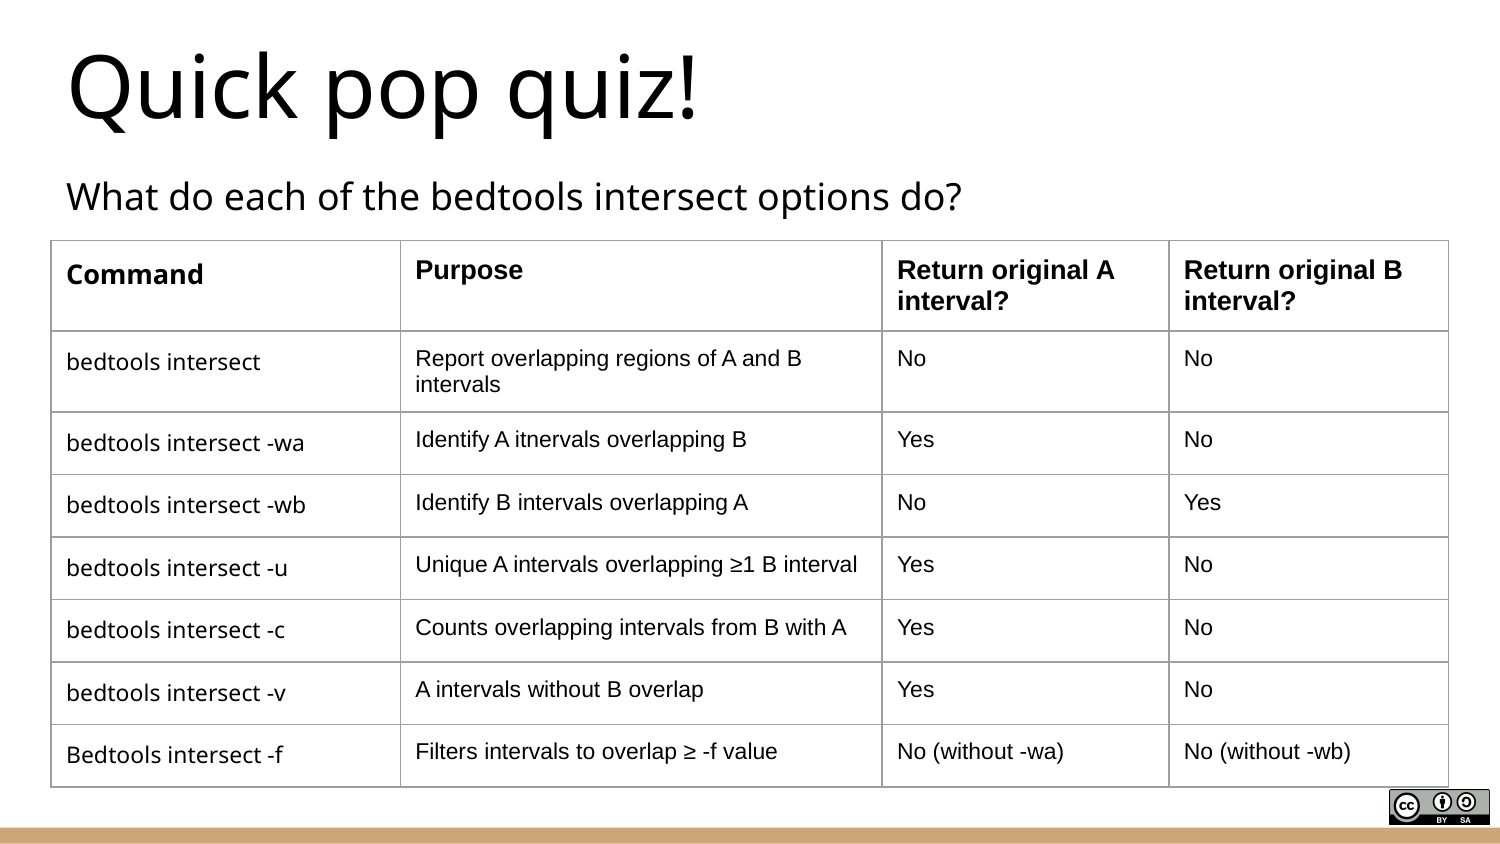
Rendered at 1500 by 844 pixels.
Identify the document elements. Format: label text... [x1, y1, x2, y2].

table_cell No (without -wb) [1170, 725, 1448, 786]
table_cell No [1170, 413, 1448, 474]
table_cell No [1170, 600, 1448, 661]
table_cell No [883, 332, 1168, 411]
table_header Command [52, 241, 400, 330]
table_cell Report overlapping regions of A and B intervals [401, 332, 881, 411]
table_cell bedtools intersect -v [52, 663, 400, 724]
table_cell Yes [883, 538, 1168, 599]
picture [1389, 789, 1490, 825]
title Quick pop quiz! [51, 14, 1449, 151]
table_cell Yes [1170, 475, 1448, 536]
table_cell Counts overlapping intervals from B with A [401, 600, 881, 661]
table_cell Yes [883, 600, 1168, 661]
table_cell No [883, 475, 1168, 536]
table_cell No [1170, 538, 1448, 599]
table_cell Identify A itnervals overlapping B [401, 413, 881, 474]
table_cell Yes [883, 663, 1168, 724]
table_cell bedtools intersect -wa [52, 413, 400, 474]
table_header Return original B interval? [1170, 241, 1448, 330]
table_cell No [1170, 663, 1448, 724]
table_cell bedtools intersect -wb [52, 475, 400, 536]
table_cell Identify B intervals overlapping A [401, 475, 881, 536]
list What do each of the bedtools intersect options do? [51, 151, 1449, 240]
table_cell A intervals without B overlap [401, 663, 881, 724]
table_header Return original A interval? [883, 241, 1168, 330]
table_cell bedtools intersect -c [52, 600, 400, 661]
table_cell bedtools intersect -u [52, 538, 400, 599]
table_cell Unique A intervals overlapping ≥1 B interval [401, 538, 881, 599]
table_cell Filters intervals to overlap ≥ -f value [401, 725, 881, 786]
table_cell Yes [883, 413, 1168, 474]
table_cell No (without -wa) [883, 725, 1168, 786]
table_cell No [1170, 332, 1448, 411]
table_cell bedtools intersect [52, 332, 400, 411]
table_header Purpose [401, 241, 881, 330]
table_cell Bedtools intersect -f [52, 725, 400, 786]
